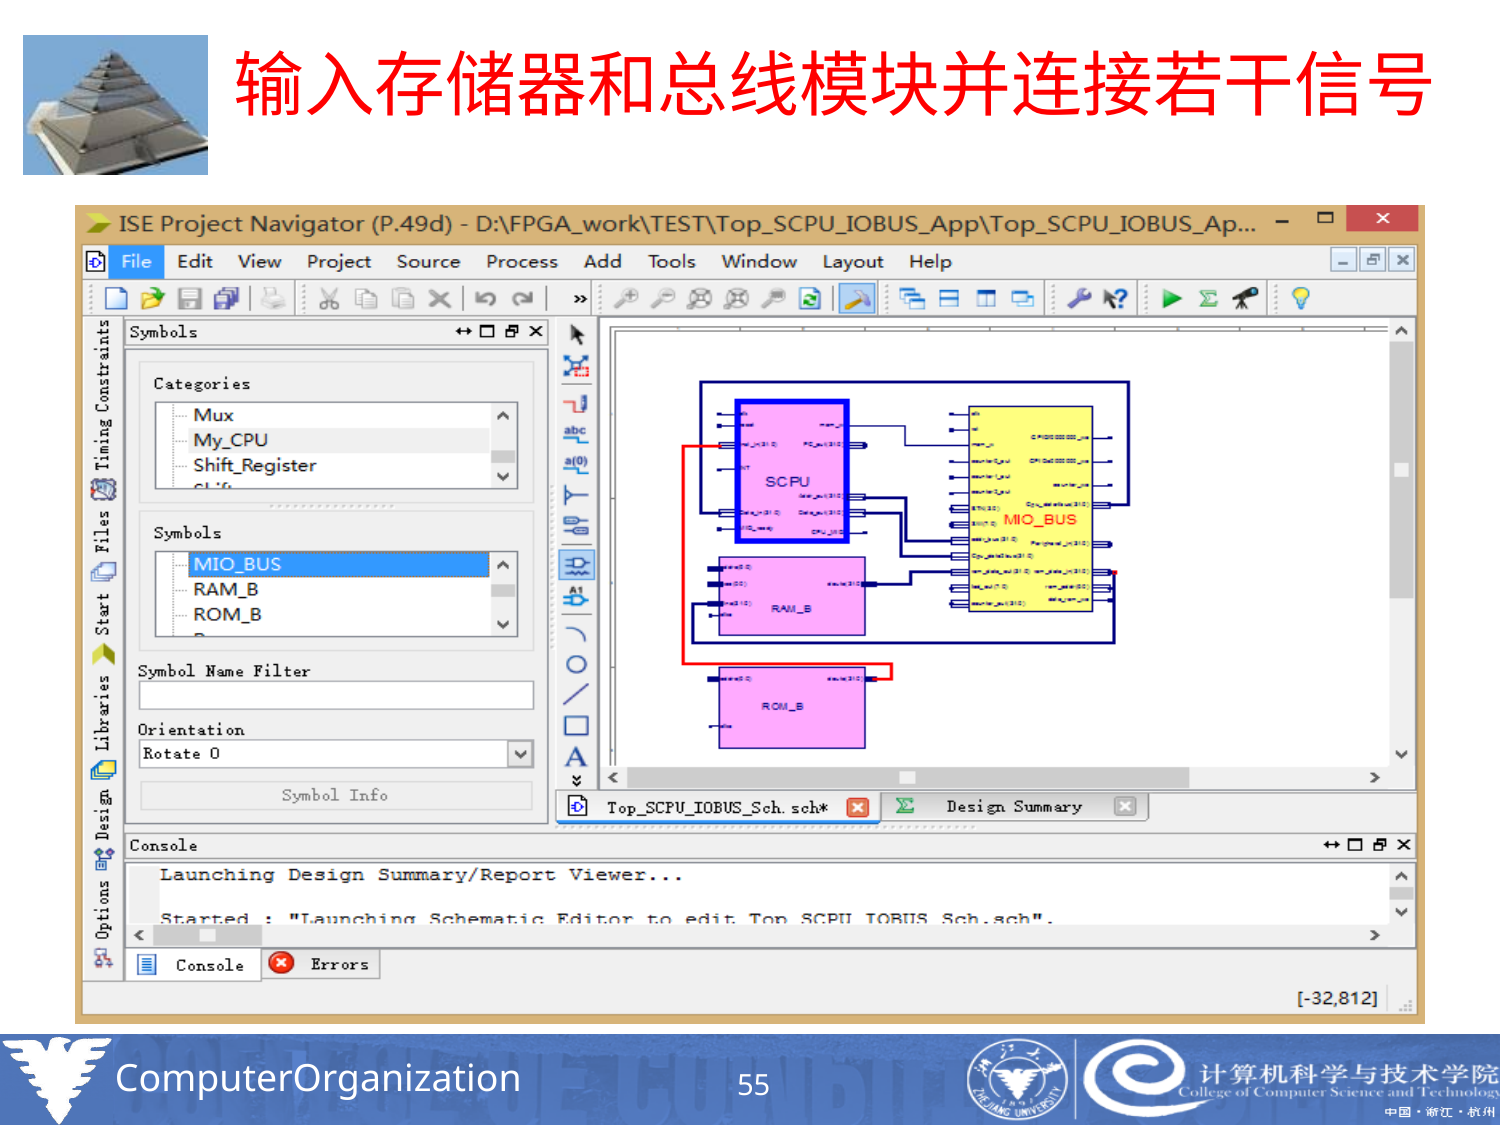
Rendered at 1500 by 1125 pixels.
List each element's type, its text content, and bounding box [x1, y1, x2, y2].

title 输入存储器和总线模块并连接若干信号 [218, 4, 1500, 162]
picture [23, 35, 208, 175]
picture [0, 1034, 1500, 1125]
picture [74, 205, 1426, 1024]
